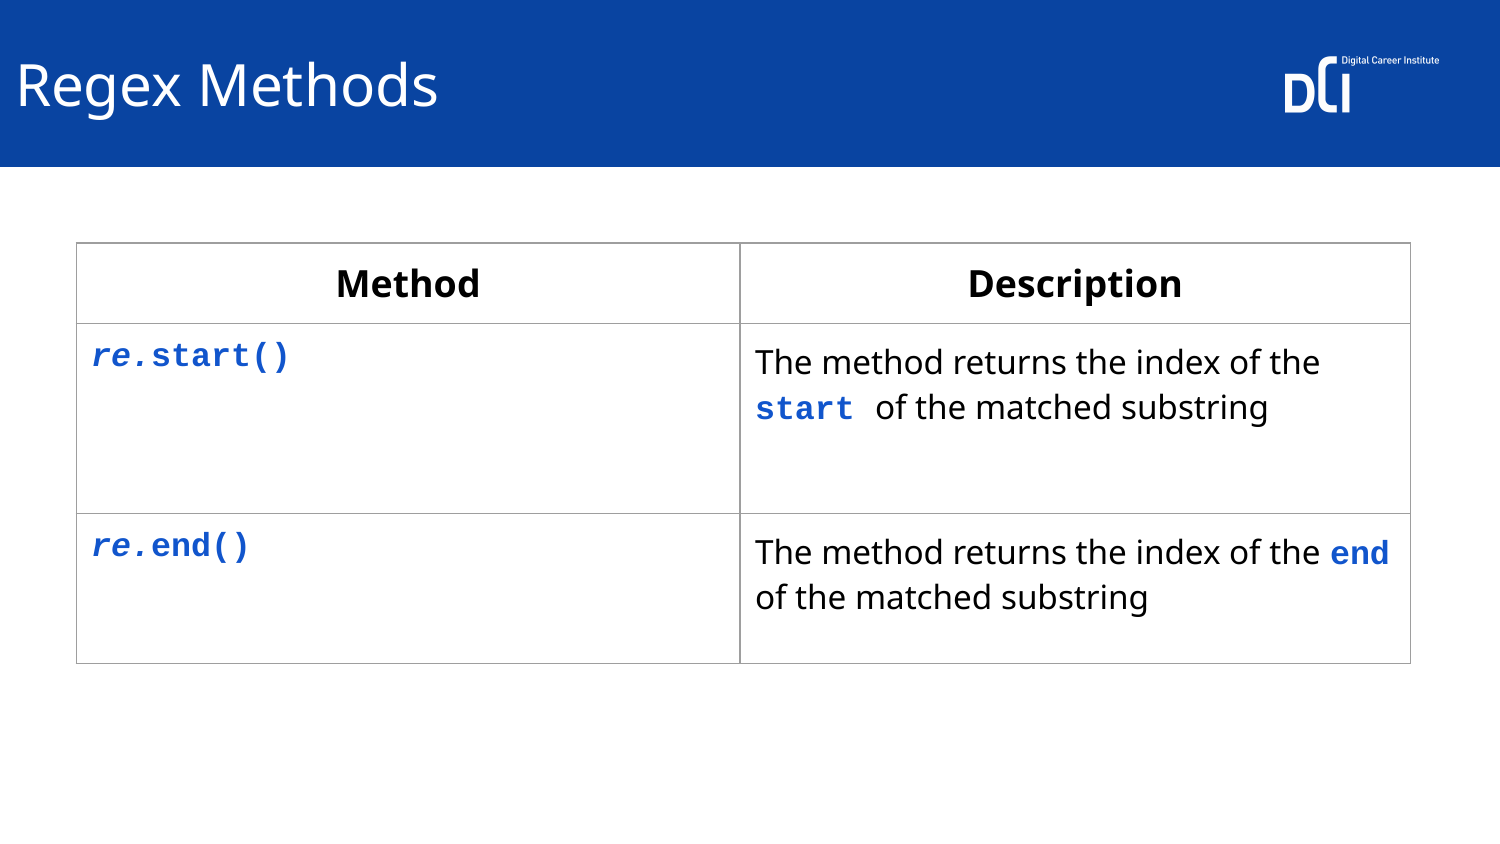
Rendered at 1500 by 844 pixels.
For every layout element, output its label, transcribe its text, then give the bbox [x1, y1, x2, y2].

table_cell re.start() [77, 324, 739, 513]
picture [1274, 43, 1445, 123]
table_cell The method returns the index of the end of the matched substring [741, 514, 1410, 663]
table_cell The method returns the index of the start of the matched substring [741, 324, 1410, 513]
table_header Description [741, 244, 1410, 323]
table_header Method [77, 244, 739, 323]
title Regex Methods [0, 0, 1500, 167]
table_cell re.end() [77, 514, 739, 663]
